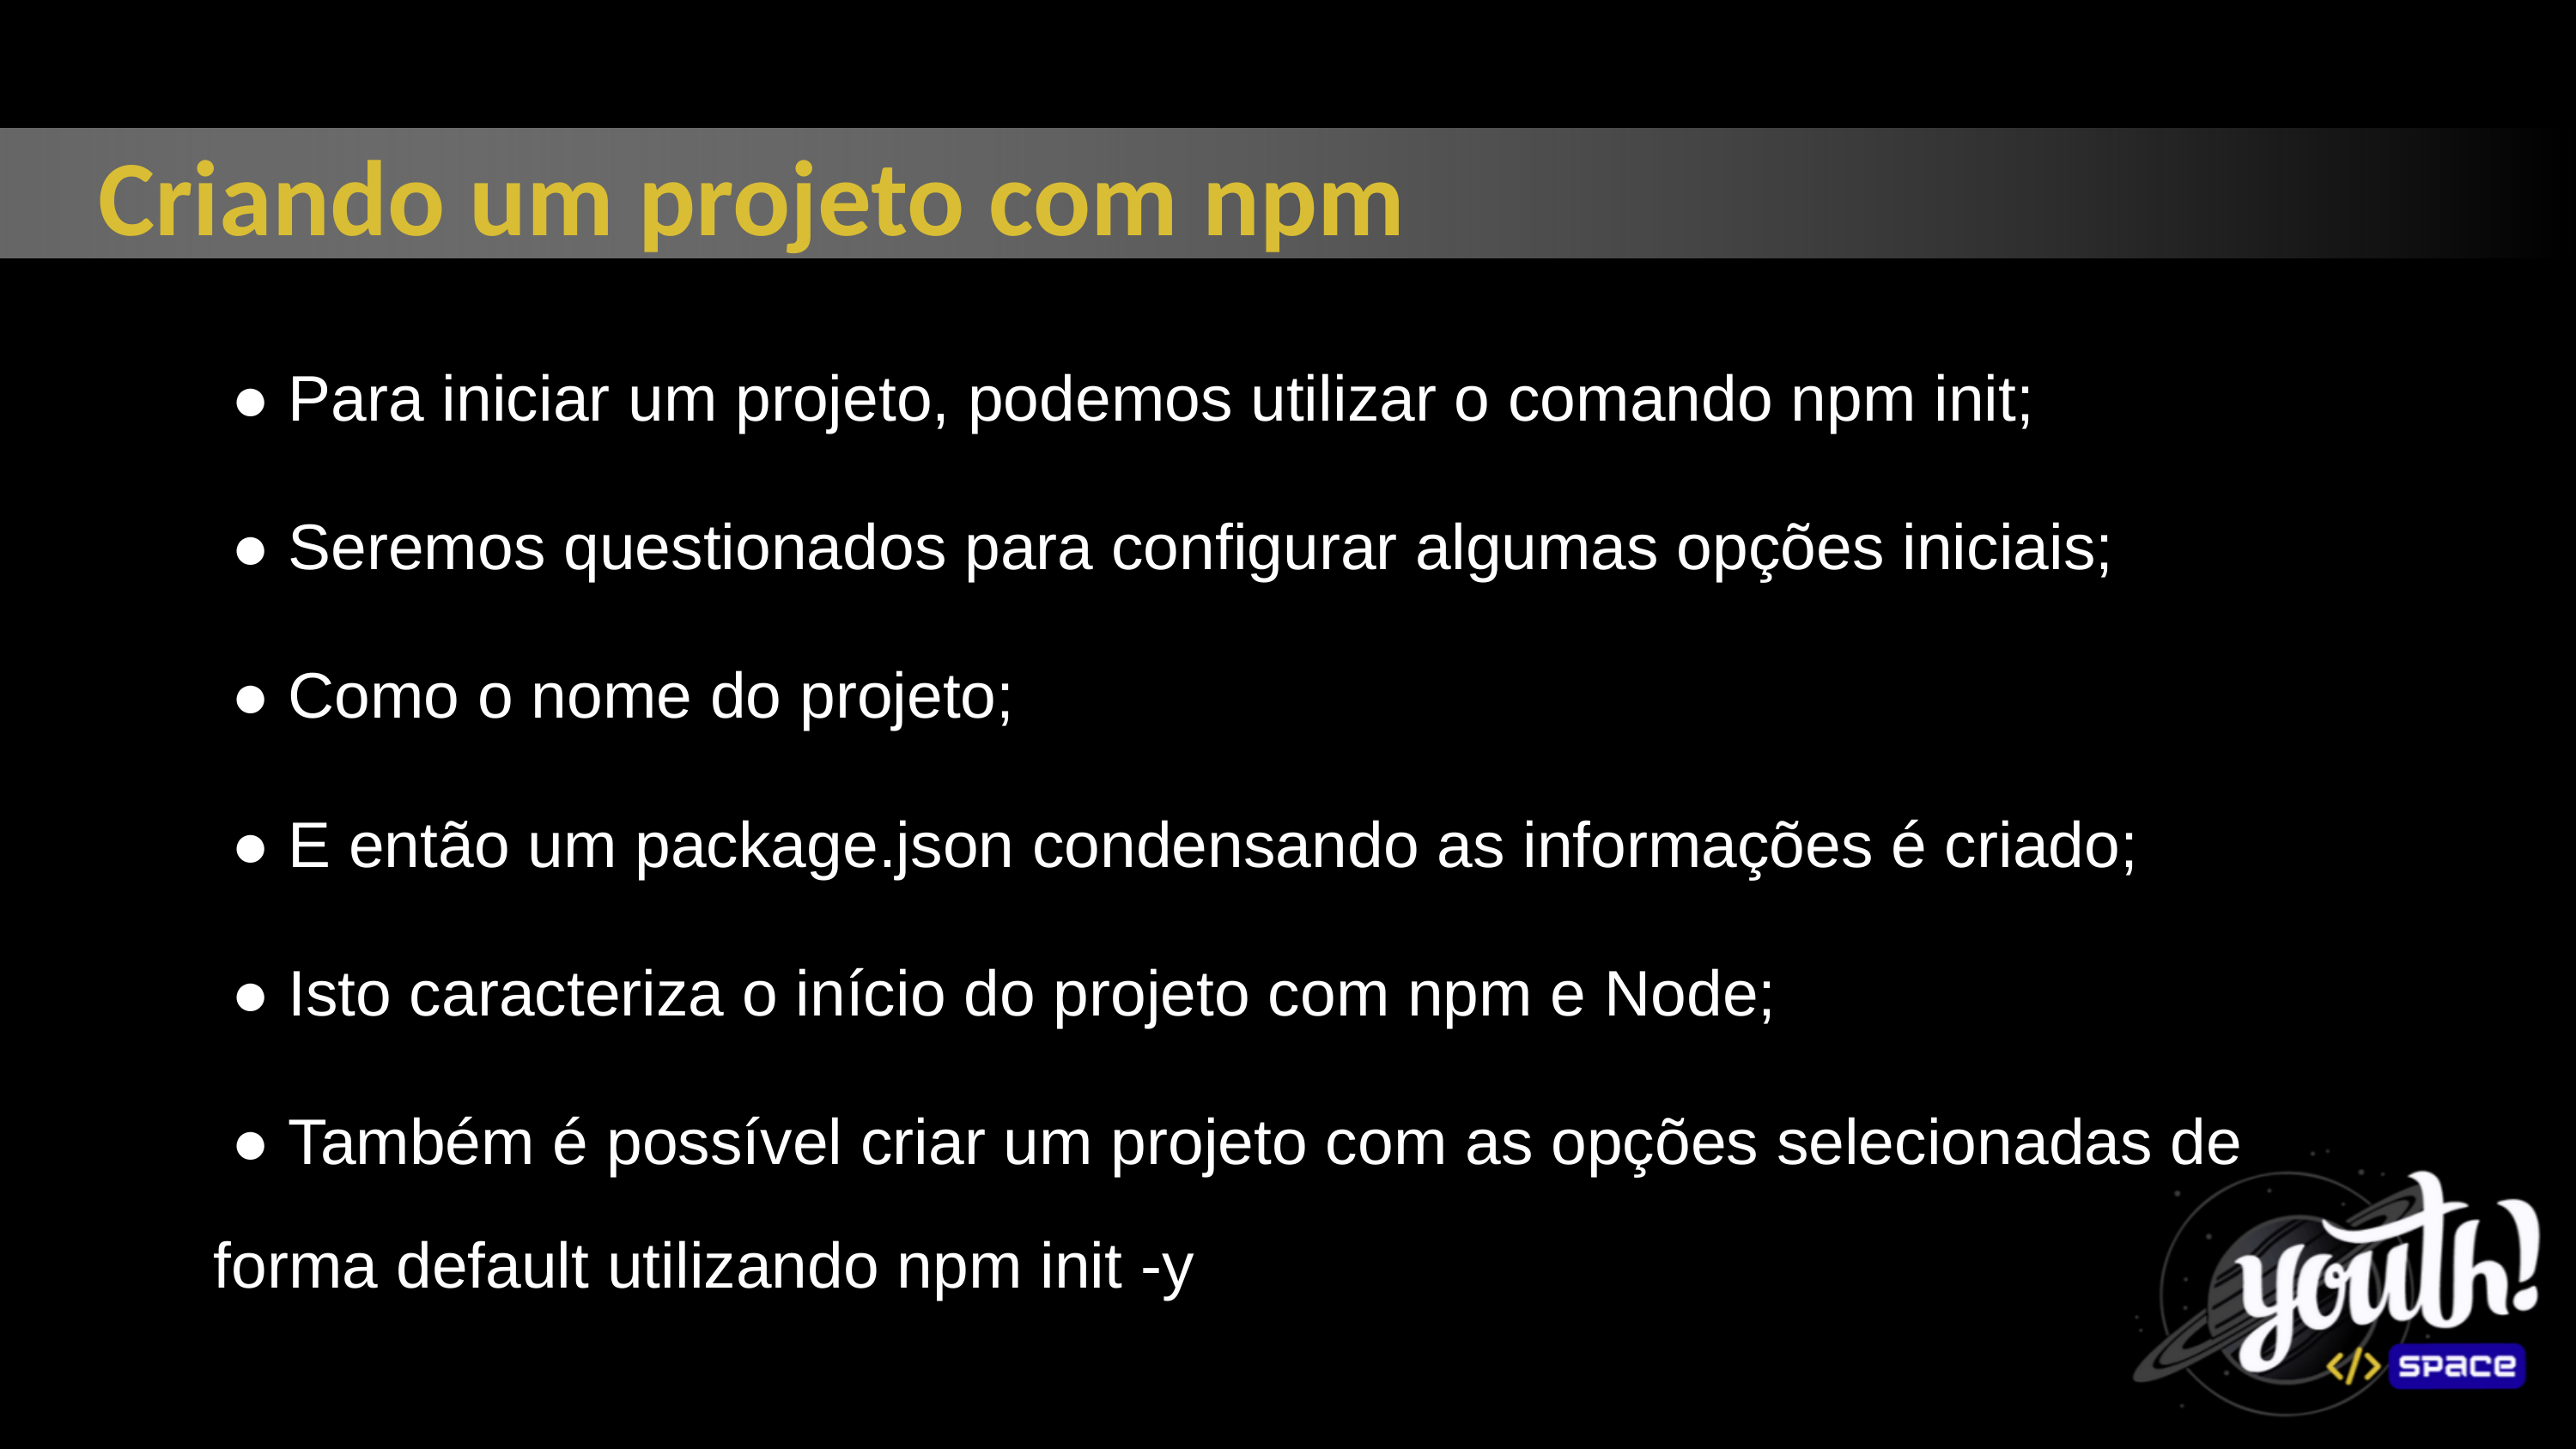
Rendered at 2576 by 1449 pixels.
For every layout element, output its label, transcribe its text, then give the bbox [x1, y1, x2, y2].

text_box Criando um projeto com npm [98, 115, 1984, 258]
picture [0, 0, 2576, 128]
text_box [0, 128, 2576, 258]
text_box ● Para iniciar um projeto, podemos utilizar o comando npm init; ● Seremos questionados para configurar algumas opções iniciais; ● Como o nome do projeto; ● E então um package.json condensando as informações é criado; ● Isto caracteriza o início do projeto com npm e Node; ● Também é possível criar um projeto com as opções selecionadas de forma default utilizando npm init -y [200, 297, 2376, 1314]
picture [0, 258, 2576, 1449]
